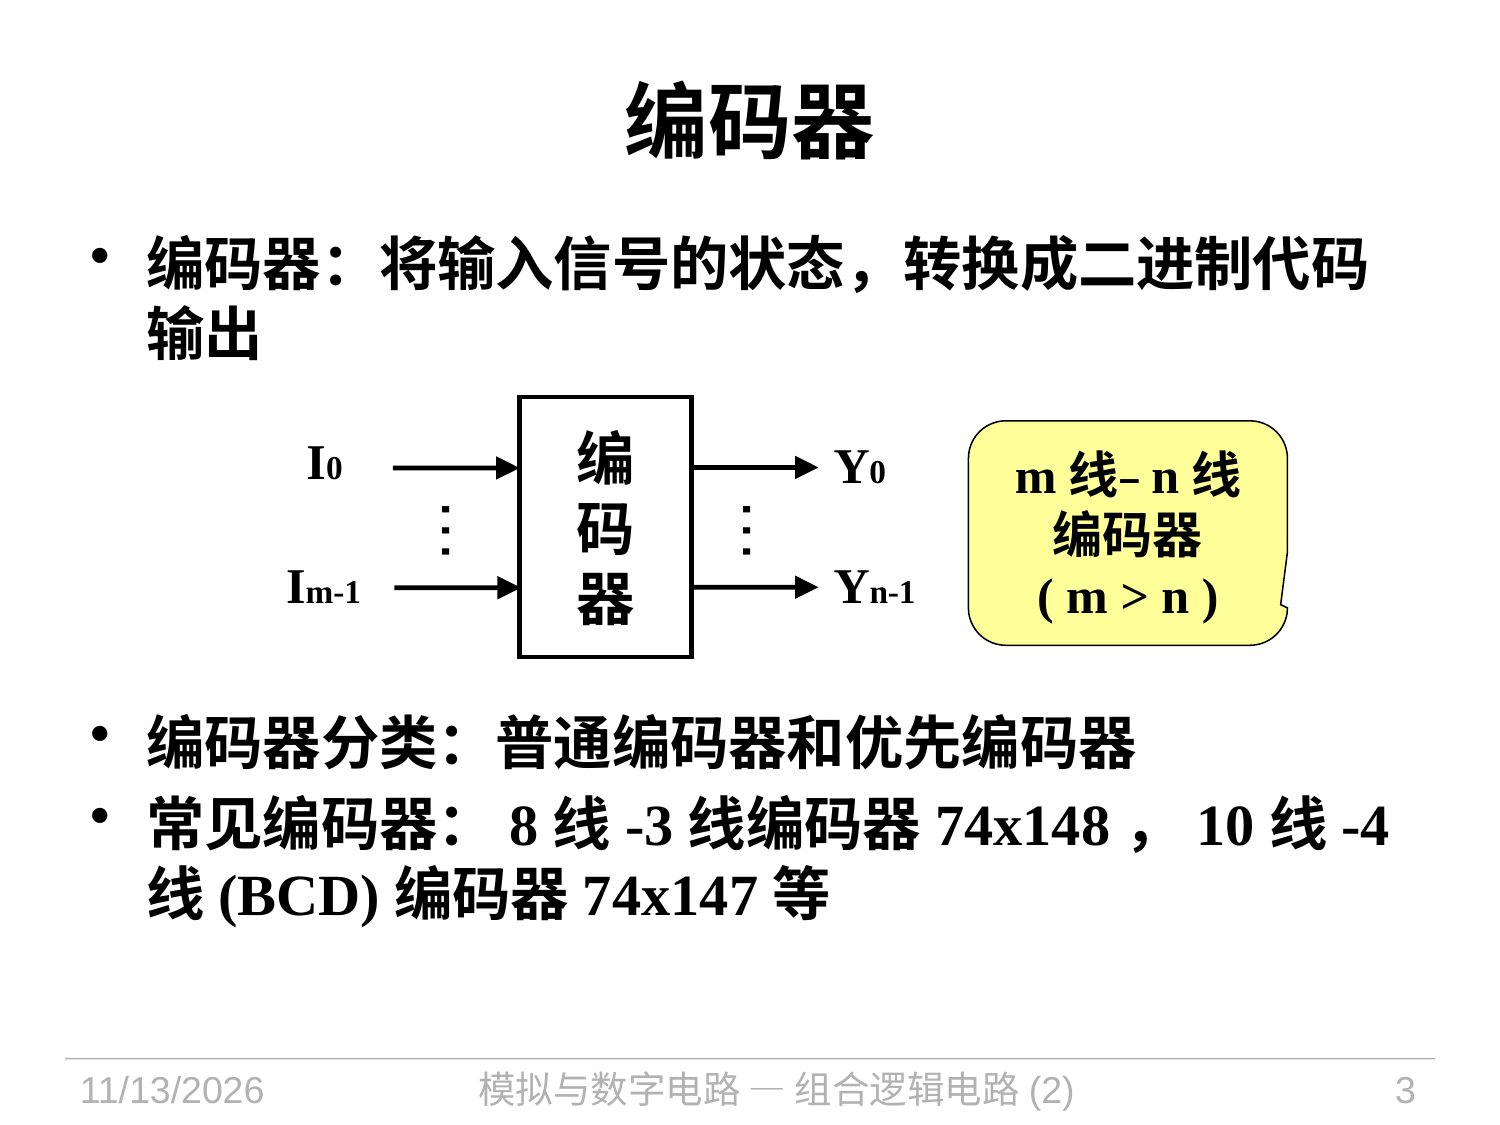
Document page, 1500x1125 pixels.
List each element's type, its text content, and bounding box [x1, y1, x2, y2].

text_box Y0 [818, 426, 902, 502]
text_box 编 码 器 [519, 397, 692, 657]
text_box m线–n线 编码器 ( m > n ) [968, 420, 1288, 646]
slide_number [64, 1058, 348, 1125]
text_box [394, 577, 521, 599]
text_box [691, 576, 819, 598]
text_box [392, 457, 520, 479]
text_box … [429, 497, 509, 565]
text_box Im-1 [271, 546, 377, 622]
list 编码器：将输入信号的状态，转换成二进制代码输出 编码器分类：普通编码器和优先编码器 常见编码器：8线-3线编码器74x148，10线-4线(BCD)编码器74x147等 [75, 220, 1418, 1053]
title 编码器 [75, 24, 1425, 213]
footer 模拟与数字电路 — 组合逻辑电路(2) [373, 1058, 1179, 1125]
text_box I0 [291, 422, 358, 498]
text_box Yn-1 [818, 546, 931, 622]
slide_number 3 [1230, 1058, 1431, 1125]
text_box … [730, 497, 811, 565]
text_box [691, 457, 819, 478]
